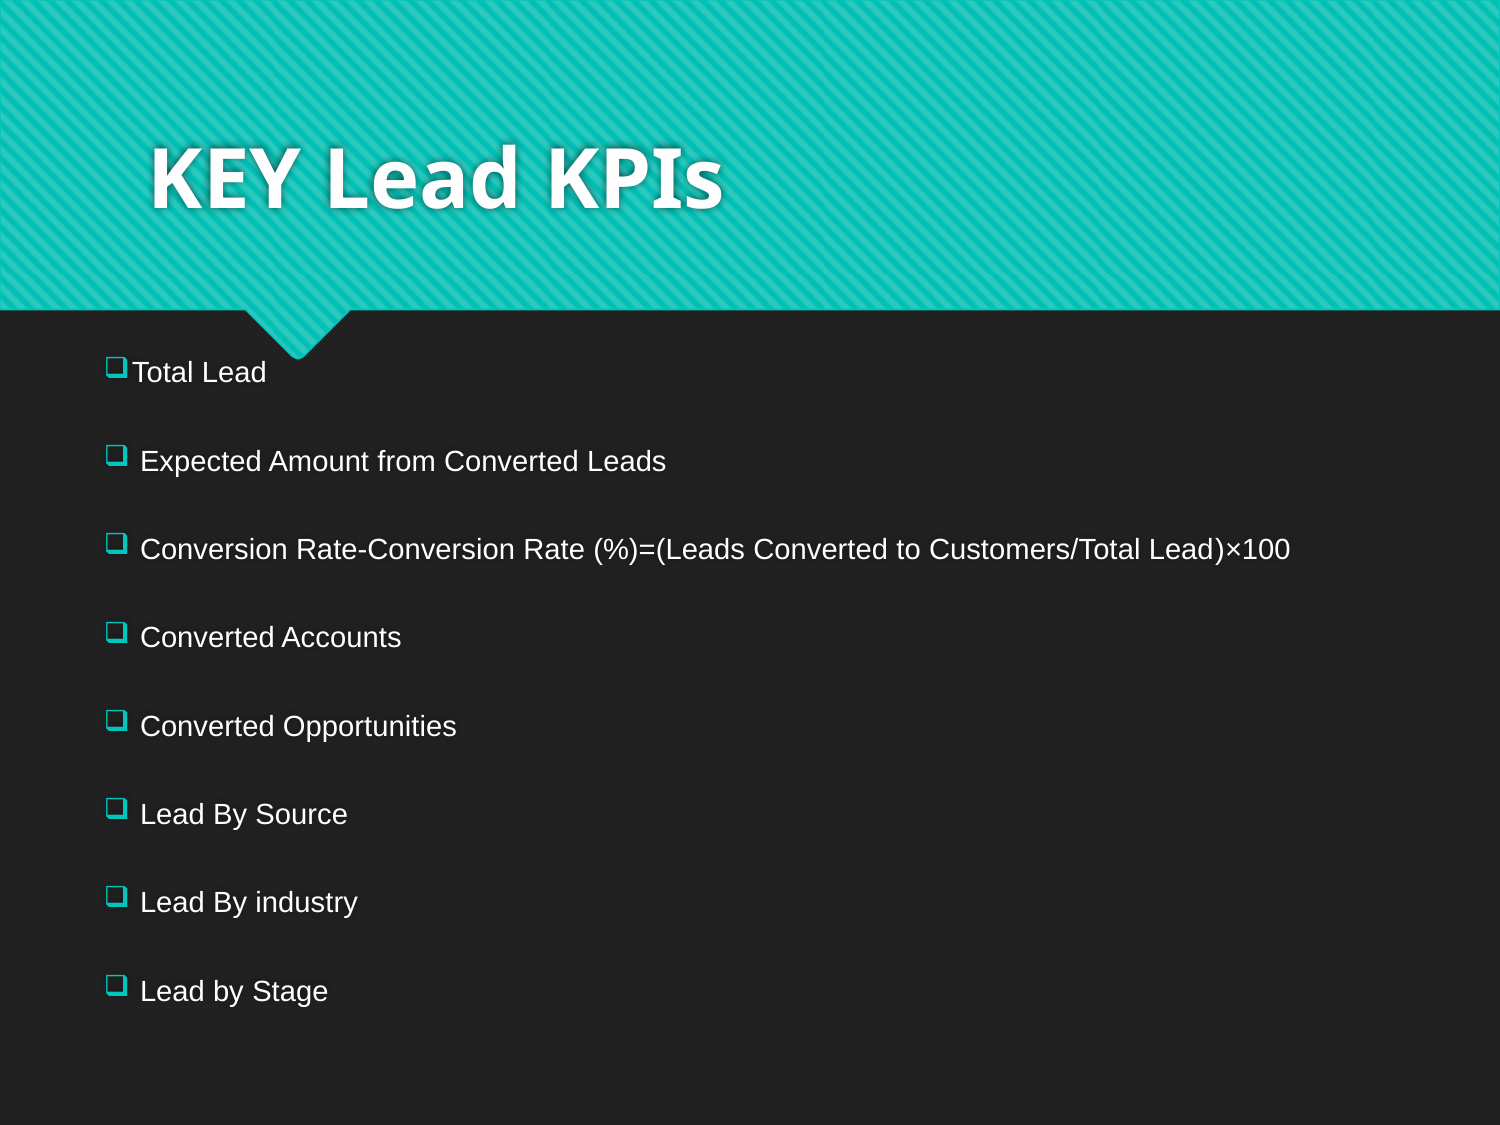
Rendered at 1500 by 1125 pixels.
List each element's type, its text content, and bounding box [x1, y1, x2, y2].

list Total Lead Expected Amount from Converted Leads Conversion Rate-Conversion Rate (%)=(Leads Converted to Customers/Total Lead​)×100 Converted Accounts Converted Opportunities Lead By Source Lead By industry Lead by Stage [88, 364, 1368, 962]
title KEY Lead KPIs [132, 73, 1368, 233]
